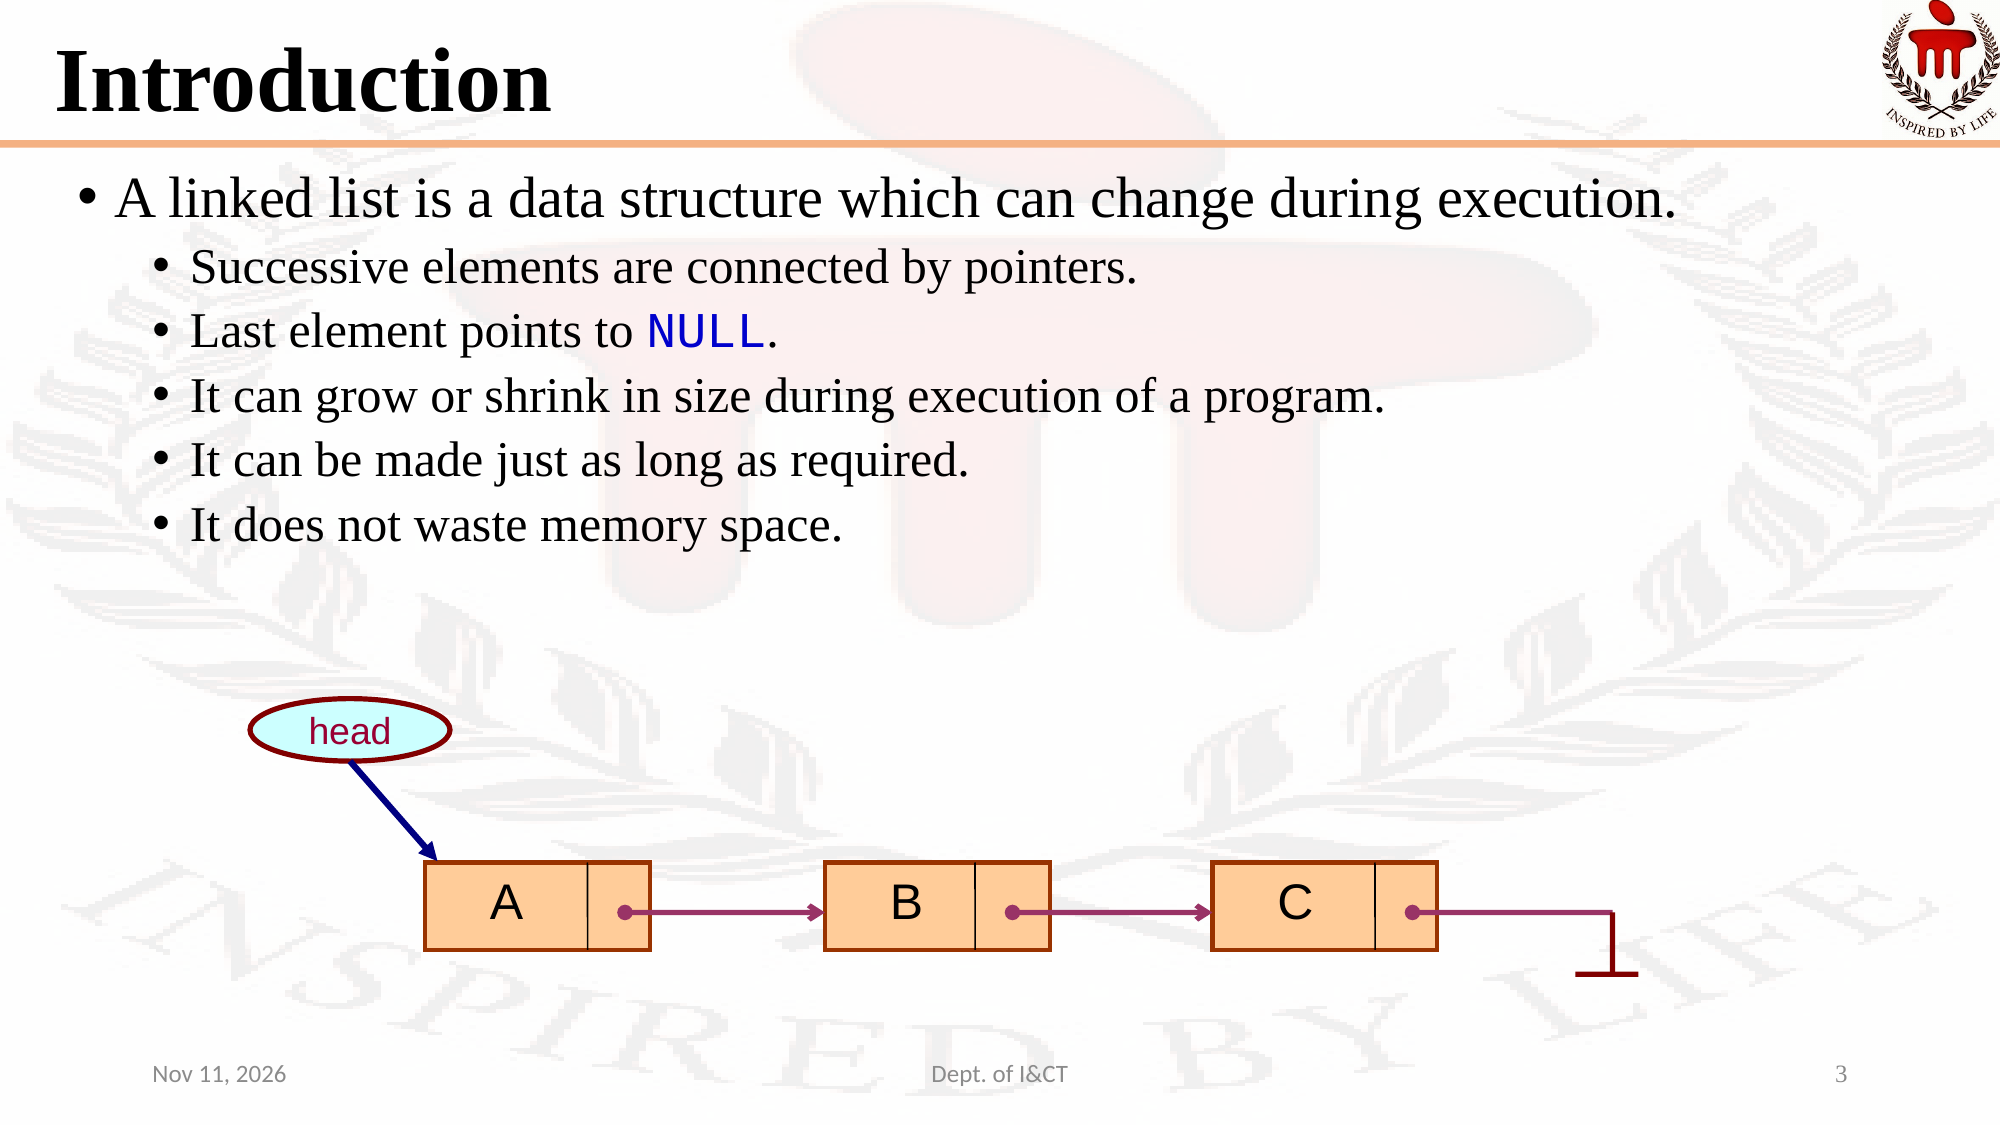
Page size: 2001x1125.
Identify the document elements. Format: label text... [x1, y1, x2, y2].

list A linked list is a data structure which can change during execution. Successive elements are connected by pointers. Last element points to NULL. It can grow or shrink in size during execution of a program. It can be made just as long as required. It does not waste memory space. [62, 159, 1971, 935]
title Introduction [39, 22, 1863, 141]
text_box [424, 862, 1639, 975]
slide_number 3 [1412, 1042, 1863, 1103]
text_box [249, 698, 450, 862]
footer Dept. of I&CT [662, 1042, 1338, 1103]
slide_number 7-Oct-22 [137, 1042, 588, 1103]
picture [1882, 0, 2000, 140]
